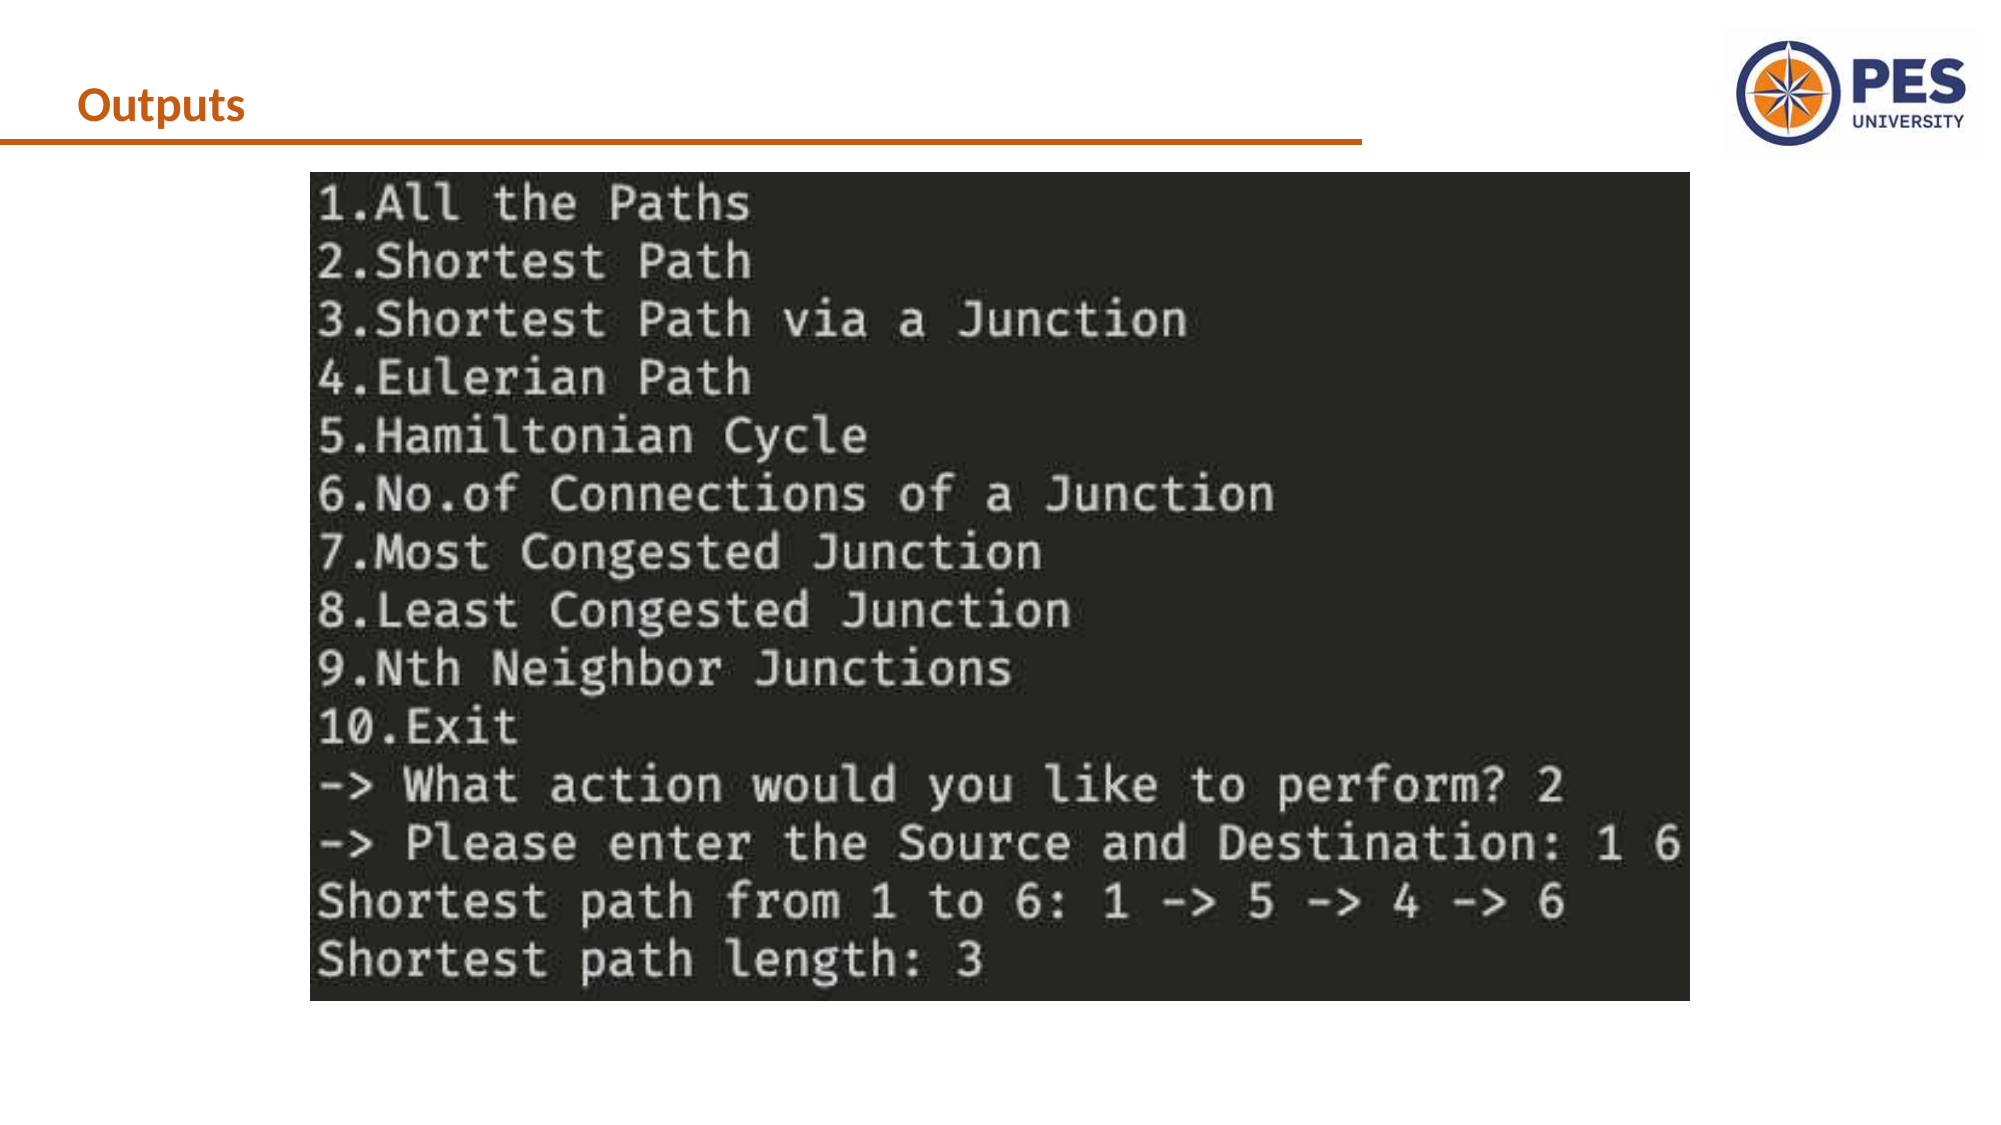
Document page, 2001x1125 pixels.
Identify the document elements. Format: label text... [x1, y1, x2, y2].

picture [310, 172, 1690, 1001]
text_box Outputs [62, 64, 1375, 140]
text_box [62, 144, 1869, 279]
picture [1724, 28, 1978, 159]
